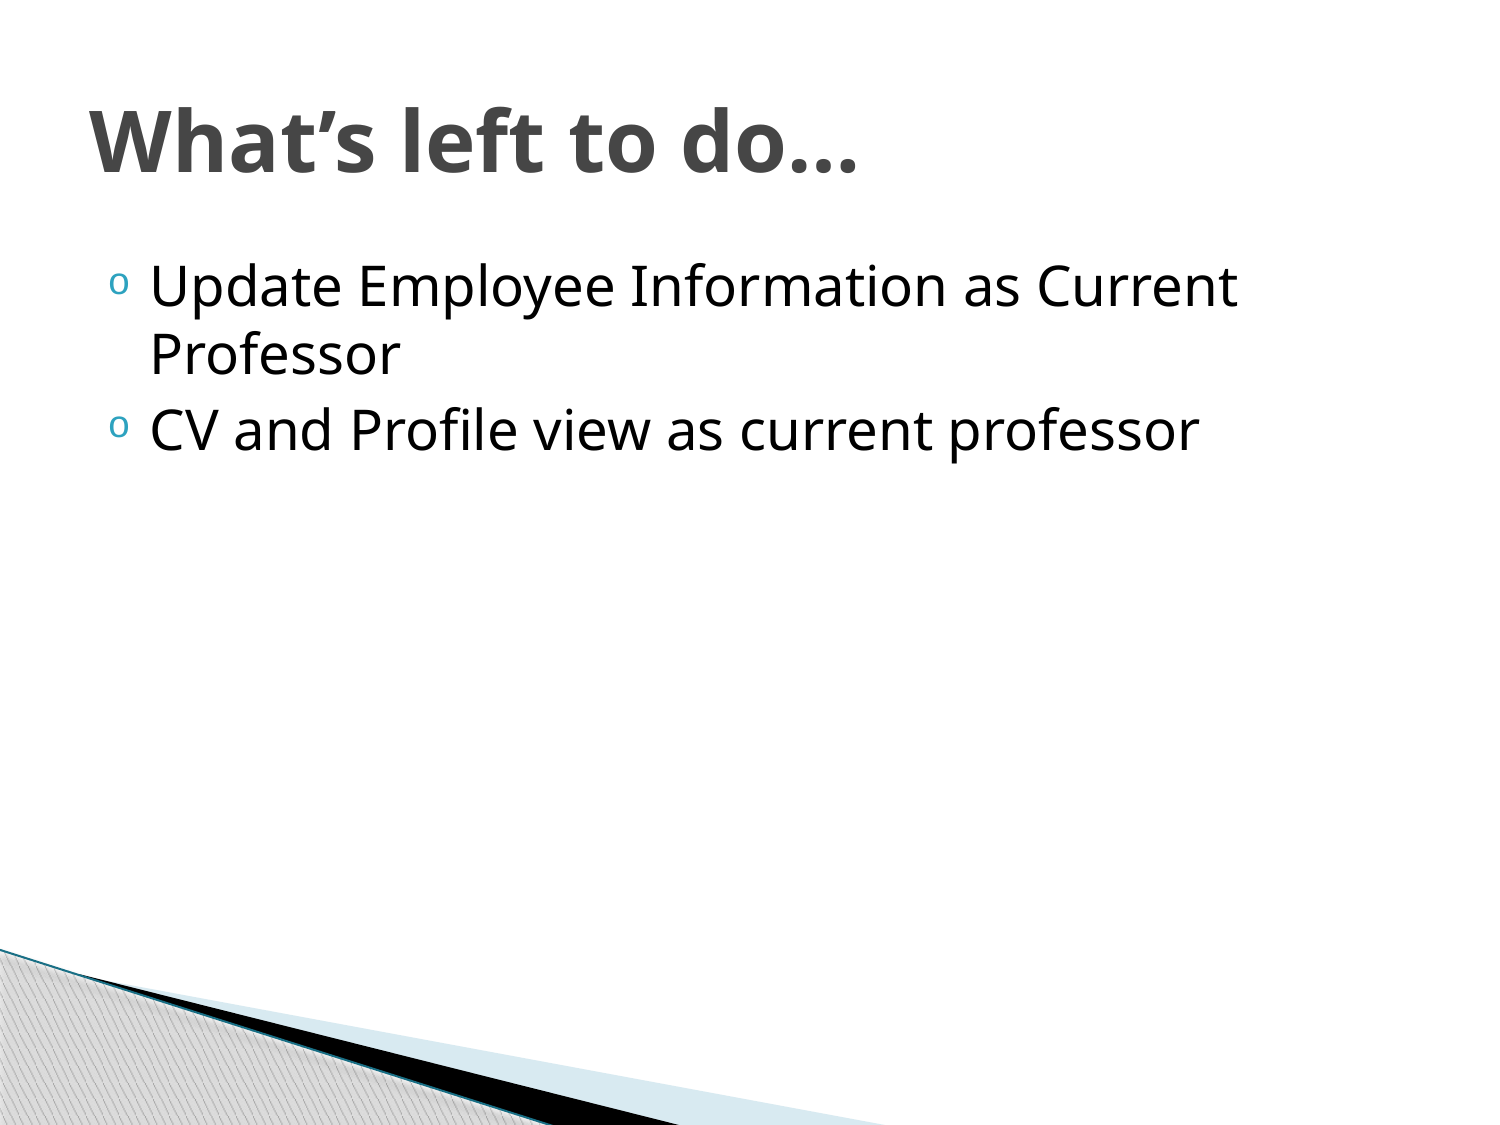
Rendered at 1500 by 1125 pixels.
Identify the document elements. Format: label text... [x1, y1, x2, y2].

title What’s left to do… [75, 45, 1425, 233]
list Update Employee Information as Current Professor CV and Profile view as current professor [75, 243, 1425, 986]
